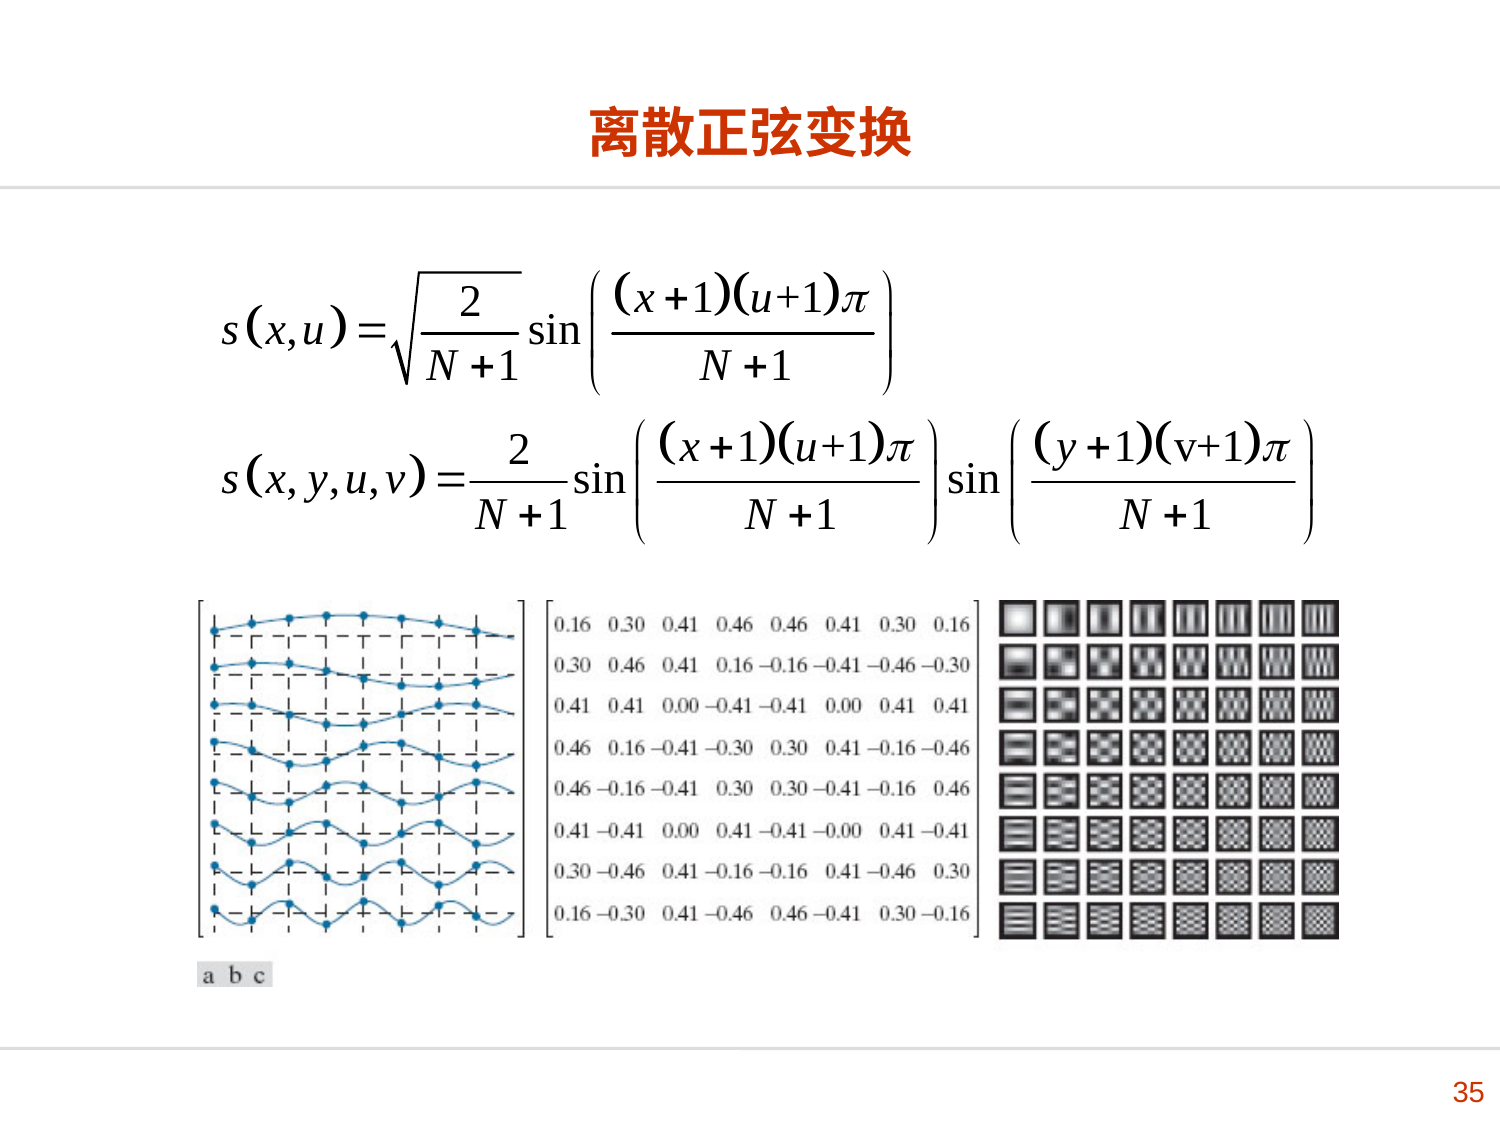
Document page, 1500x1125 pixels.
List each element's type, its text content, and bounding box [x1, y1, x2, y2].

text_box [213, 259, 1325, 556]
slide_number 35 [1149, 1065, 1500, 1104]
picture [197, 600, 1339, 988]
title 离散正弦变换 [75, 91, 1425, 182]
